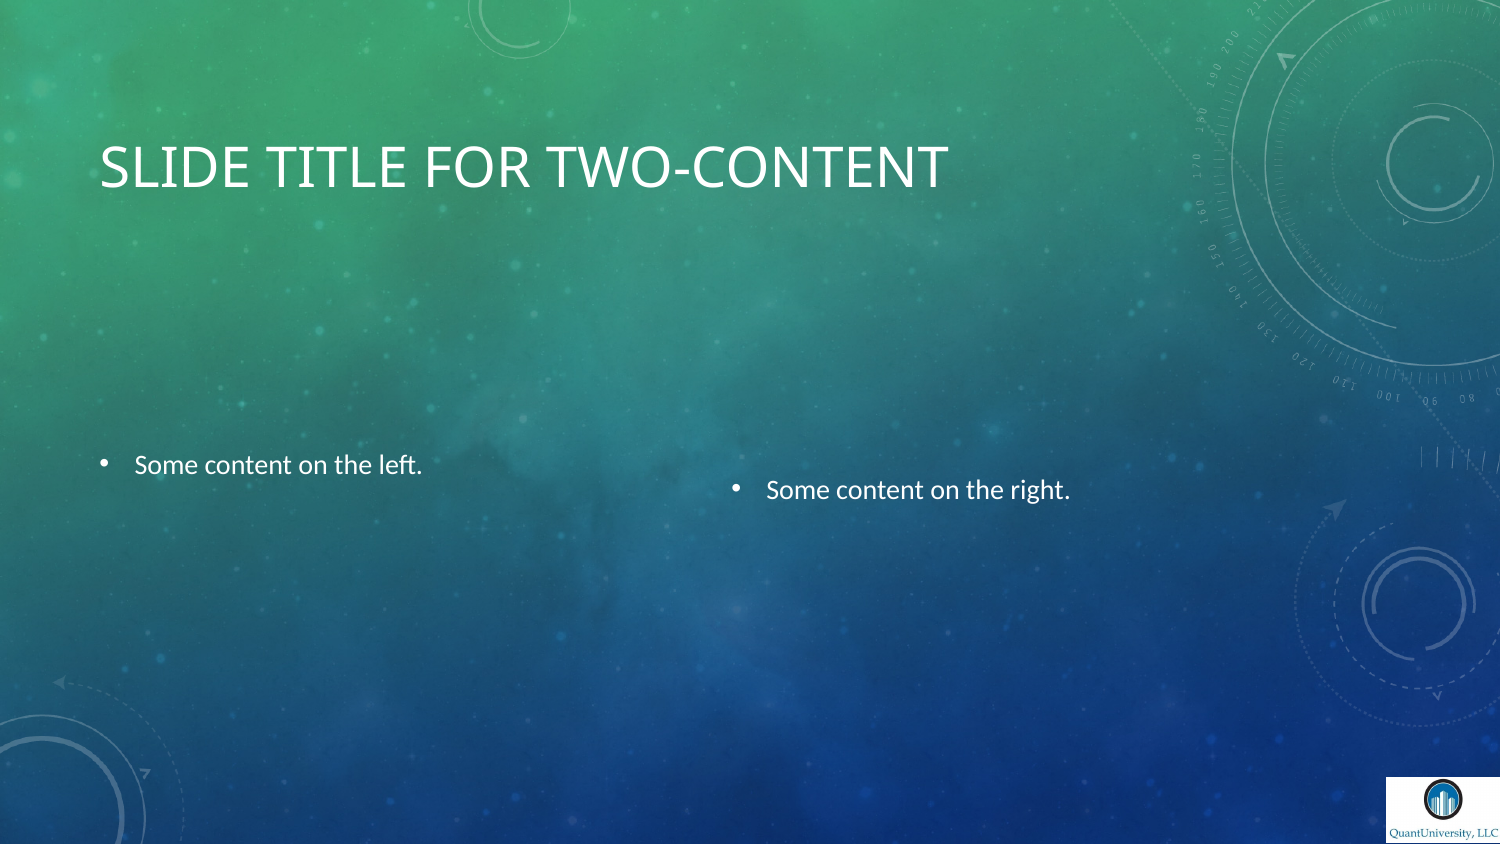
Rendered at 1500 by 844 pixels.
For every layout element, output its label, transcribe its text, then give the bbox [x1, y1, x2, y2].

picture [0, 0, 1500, 844]
list Some content on the right. [716, 263, 1331, 713]
title Slide Title for Two-Content [84, 75, 1331, 255]
list Some content on the left. [84, 263, 699, 713]
